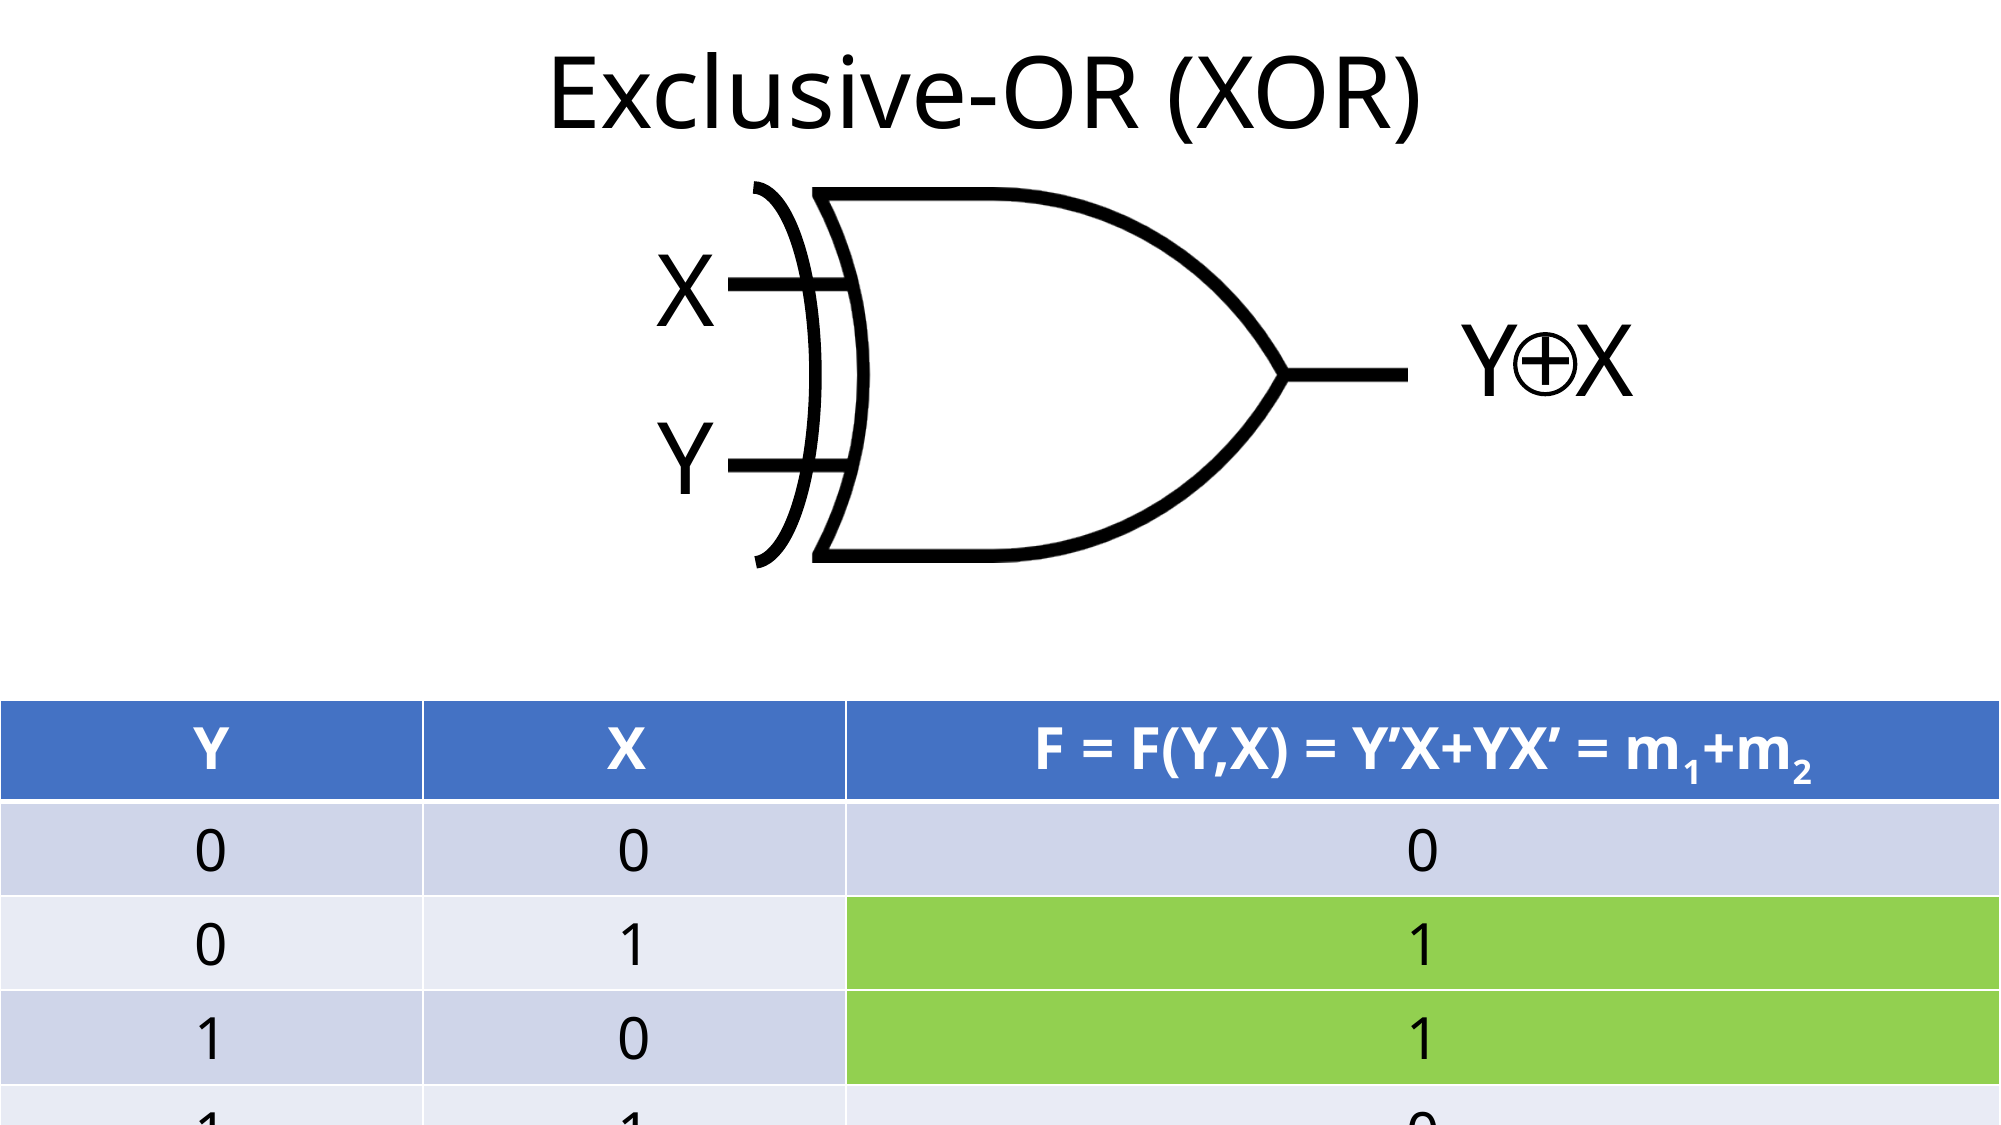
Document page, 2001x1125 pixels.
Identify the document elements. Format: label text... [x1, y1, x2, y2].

table_cell 0 [847, 1086, 1999, 1125]
table_cell 0 [847, 804, 1999, 895]
table_cell 0 [424, 991, 845, 1084]
table_header X [424, 701, 845, 799]
table_cell 1 [847, 991, 1999, 1084]
text_box Y [643, 387, 728, 522]
table_cell 1 [1, 1086, 422, 1125]
picture [728, 187, 1408, 563]
text_box Exclusive-OR (XOR) [522, 21, 1439, 156]
table_header Y [1, 701, 422, 799]
text_box Y+X [1446, 288, 1649, 424]
table_cell 0 [1, 897, 422, 989]
text_box [1514, 333, 1577, 396]
table_cell 0 [1, 804, 422, 895]
table_cell 1 [424, 897, 845, 989]
table_cell 1 [1, 991, 422, 1084]
text_box X [642, 219, 728, 354]
table_cell 1 [424, 1086, 845, 1125]
table_header F = F(Y,X) = Y’X+YX’ = m1+m2 [847, 701, 1999, 799]
table_cell 1 [847, 897, 1999, 989]
table_cell 0 [424, 804, 845, 895]
